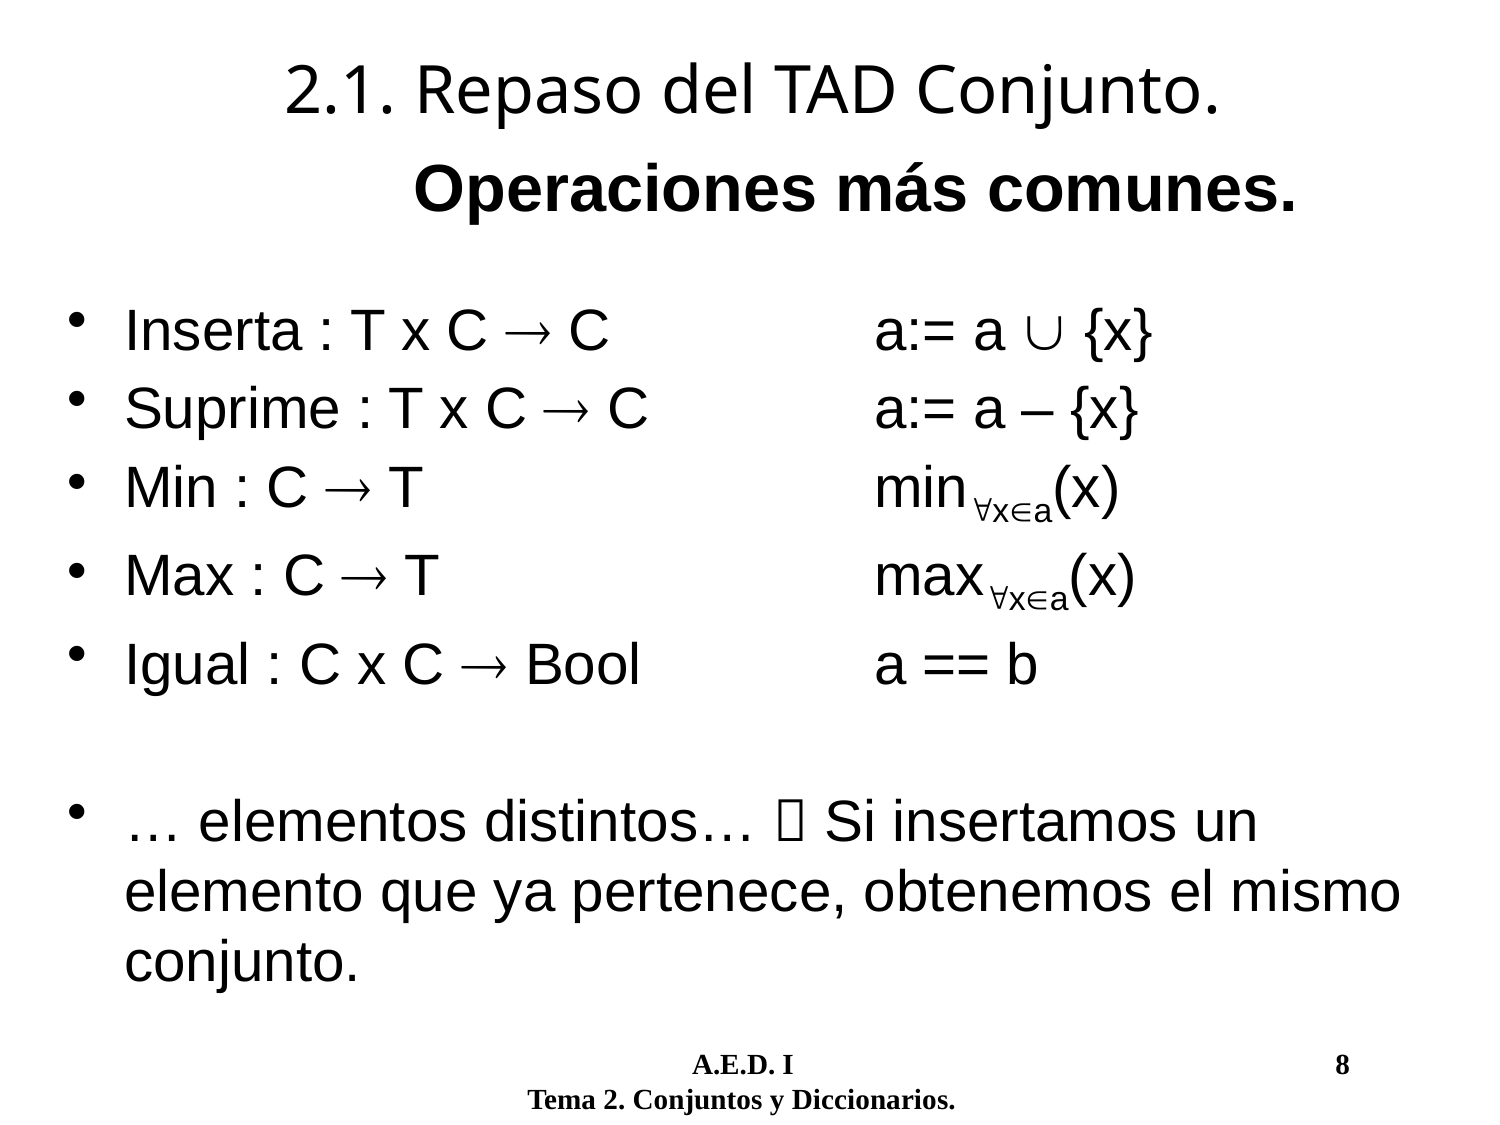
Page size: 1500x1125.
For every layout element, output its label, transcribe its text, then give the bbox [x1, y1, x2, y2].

footer A.E.D. I 8 Tema 2. Conjuntos y Diccionarios. [512, 1039, 1438, 1100]
text_box 2.1. Repaso del TAD Conjunto. [41, 31, 1467, 144]
text_box Operaciones más comunes. Inserta : T x C  C a:= a  {x} Suprime : T x C  C a:= a – {x} Min : C  T minxa(x) Max : C  T maxxa(x) Igual : C x C  Bool a == b … elementos distintos…  Si insertamos un elemento que ya pertenece, obtenemos el mismo conjunto. [53, 137, 1454, 1039]
